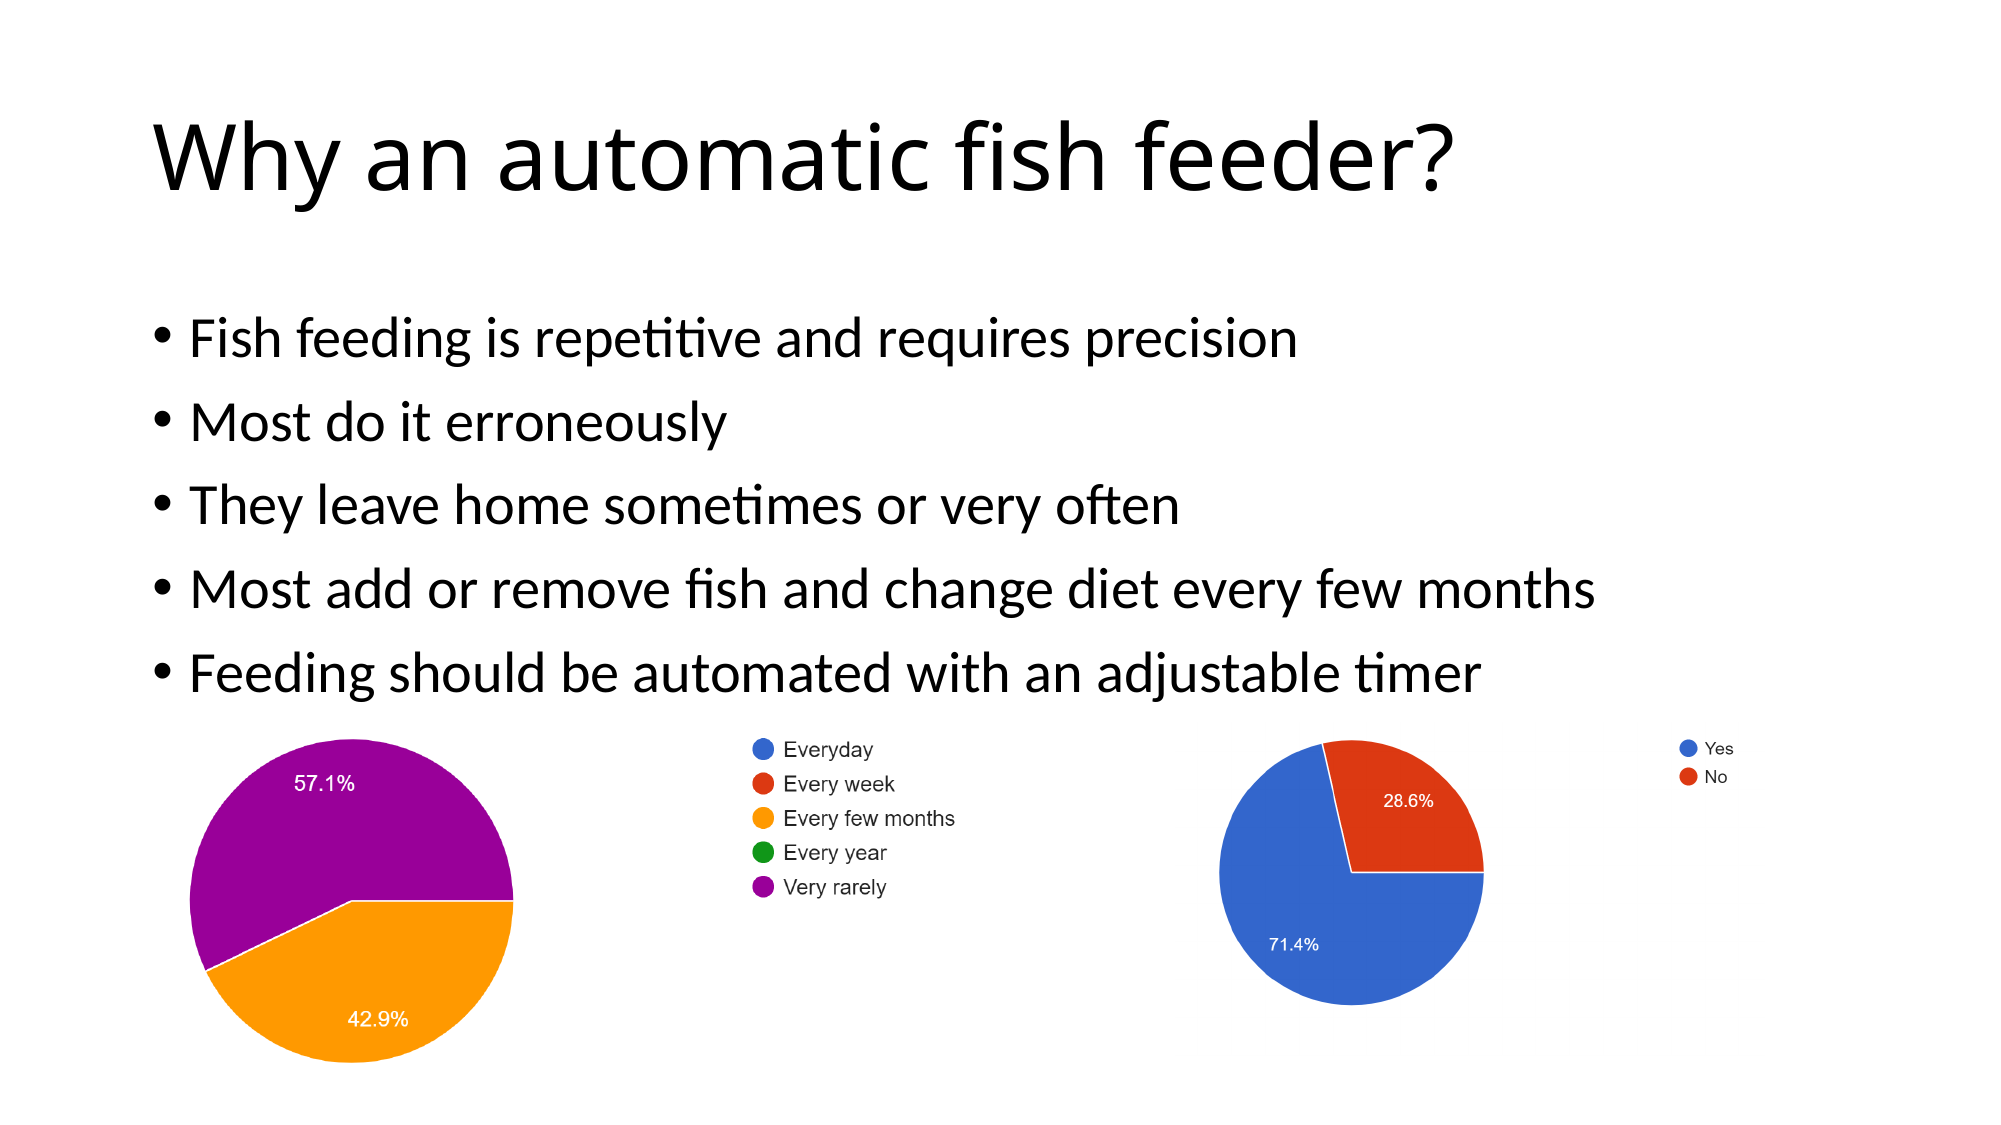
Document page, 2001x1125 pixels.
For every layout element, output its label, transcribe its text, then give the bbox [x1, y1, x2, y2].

picture [1174, 722, 1765, 1056]
picture [129, 705, 1000, 1125]
title Why an automatic fish feeder? [137, 52, 1863, 270]
list Fish feeding is repetitive and requires precision Most do it erroneously They leave home sometimes or very often Most add or remove fish and change diet every few months Feeding should be automated with an adjustable timer [137, 299, 1863, 1014]
